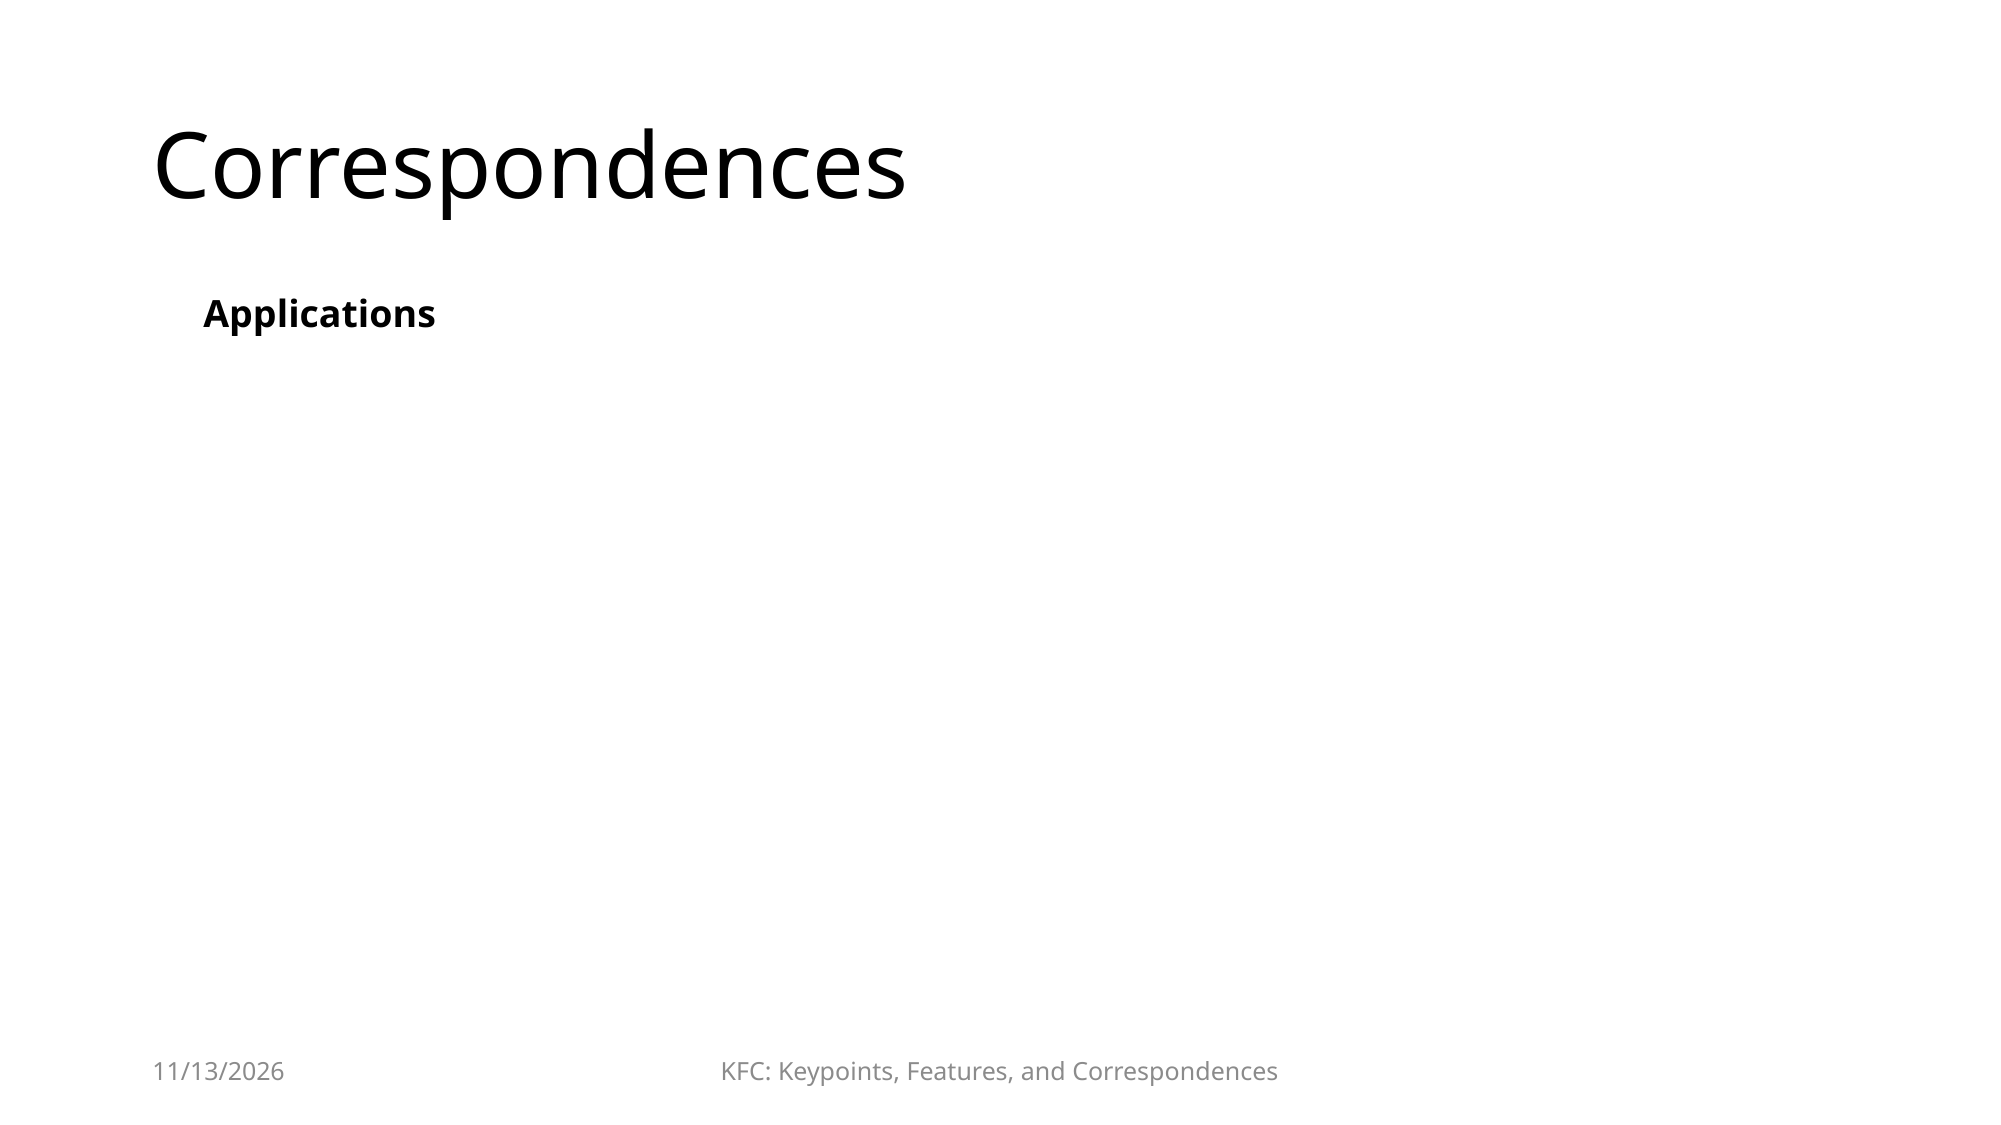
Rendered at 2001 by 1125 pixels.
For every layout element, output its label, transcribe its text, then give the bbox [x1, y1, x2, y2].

title Correspondences [137, 59, 1863, 278]
footer KFC: Keypoints, Features, and Correspondences [662, 1042, 1338, 1103]
text_box Applications [188, 282, 1413, 388]
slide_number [137, 1042, 588, 1103]
